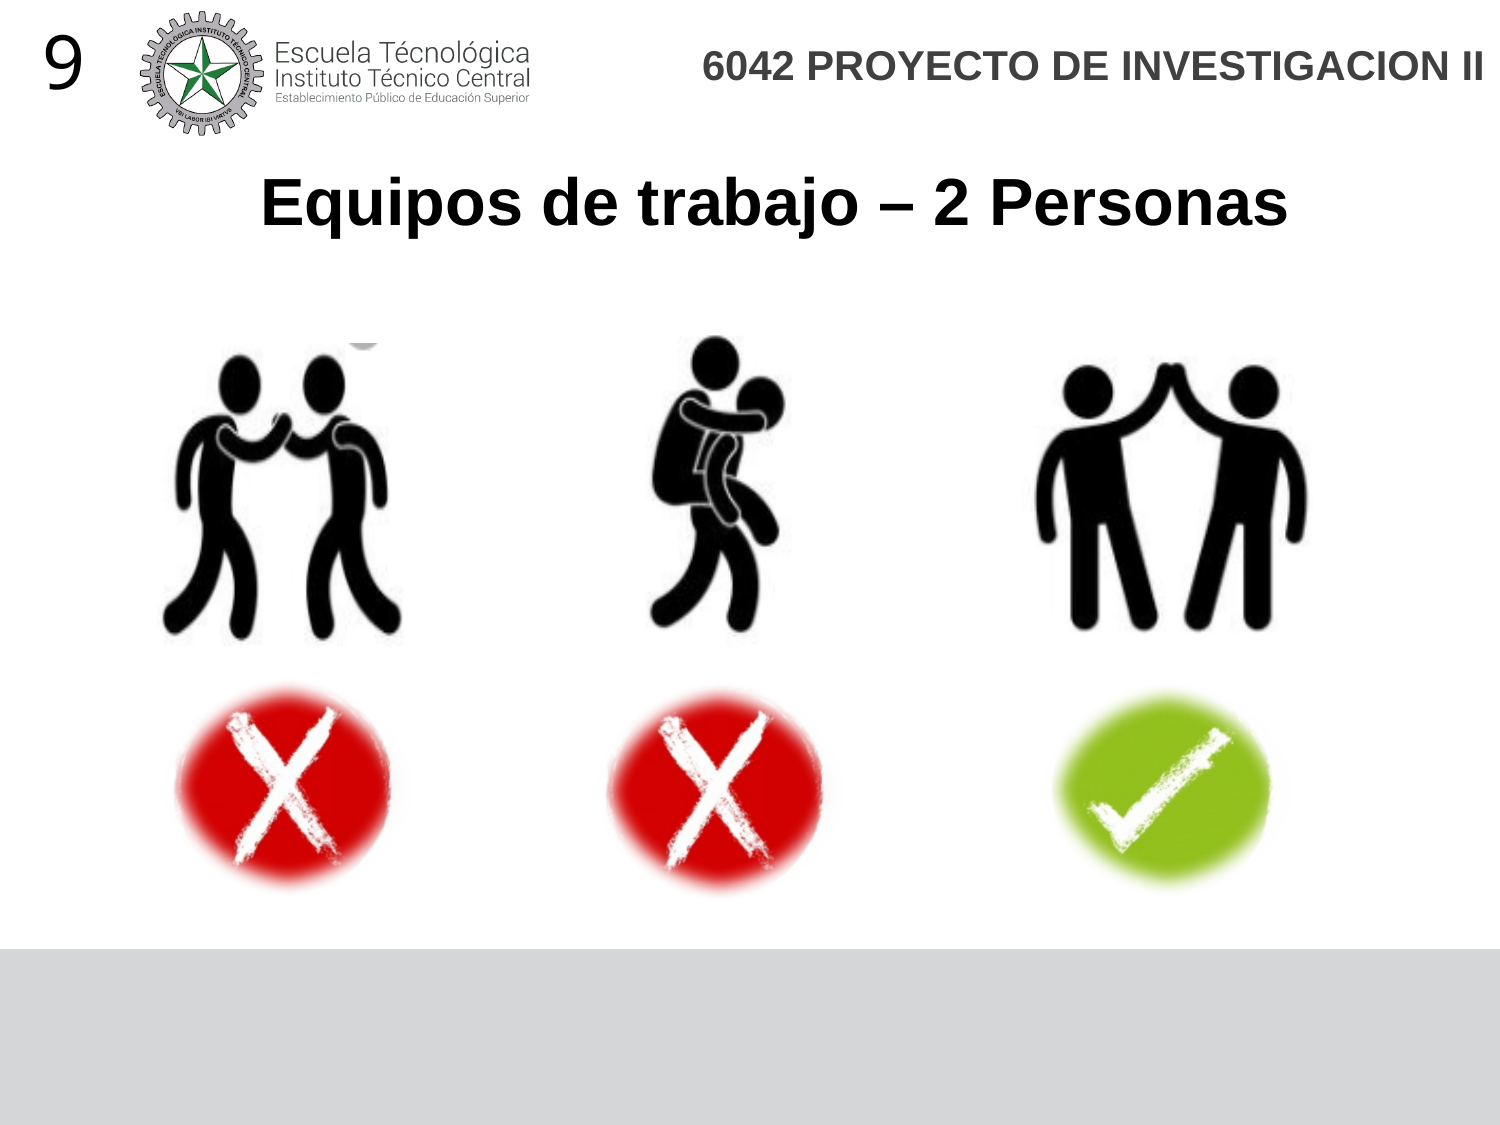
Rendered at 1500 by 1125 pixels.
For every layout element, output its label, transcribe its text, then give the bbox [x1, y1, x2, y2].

picture [1040, 679, 1296, 900]
picture [592, 679, 848, 904]
title 9 [0, 0, 128, 114]
picture [156, 343, 406, 652]
text_box 6042 PROYECTO DE INVESTIGACION II [538, 31, 1500, 114]
text_box Equipos de trabajo – 2 Personas [100, 105, 1451, 293]
picture [617, 303, 824, 652]
picture [130, 7, 538, 138]
picture [160, 675, 416, 900]
picture [1014, 343, 1322, 652]
